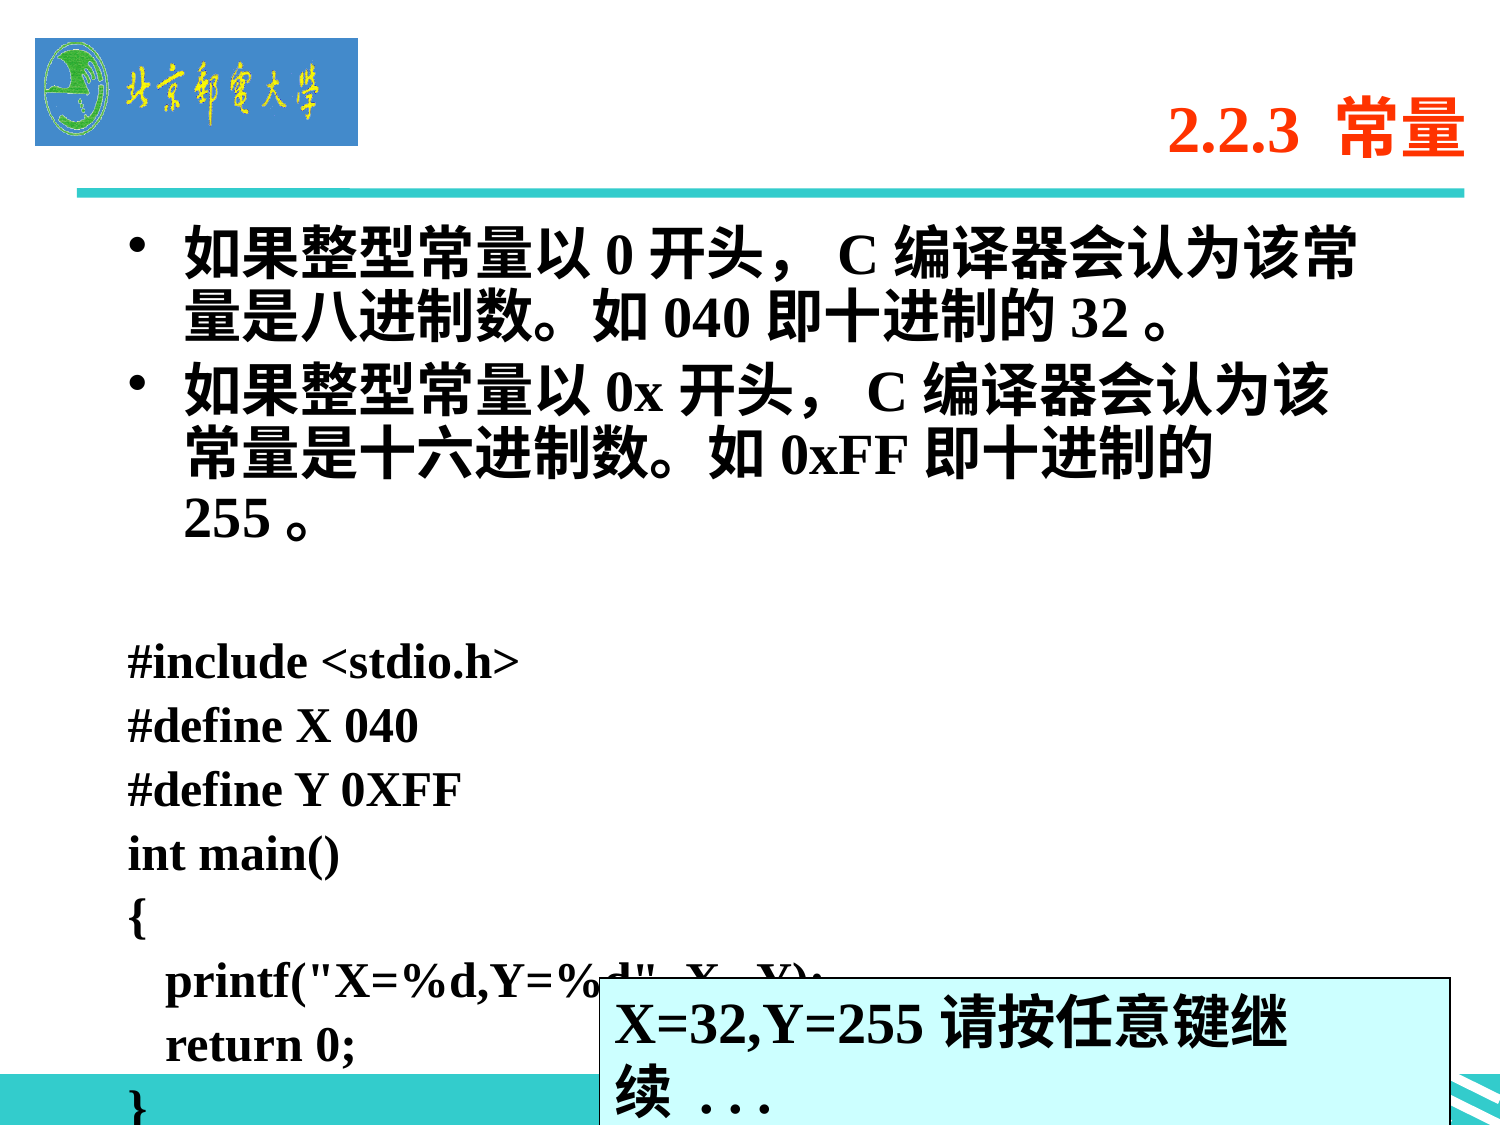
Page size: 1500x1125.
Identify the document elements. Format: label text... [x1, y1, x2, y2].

text_box X=32,Y=255请按任意键继续 . . . [599, 978, 1450, 1125]
list 如果整型常量以0开头，C编译器会认为该常量是八进制数。如040即十进制的32。 如果整型常量以0x开头，C编译器会认为该常量是十六进制数。如0xFF即十进制的255。 #include <stdio.h> #define X 040 #define Y 0XFF int main() { printf("X=%d,Y=%d", X , Y); return 0; } [112, 216, 1388, 1125]
title 2.2.3 常量 [207, 66, 1483, 185]
picture [34, 37, 358, 146]
